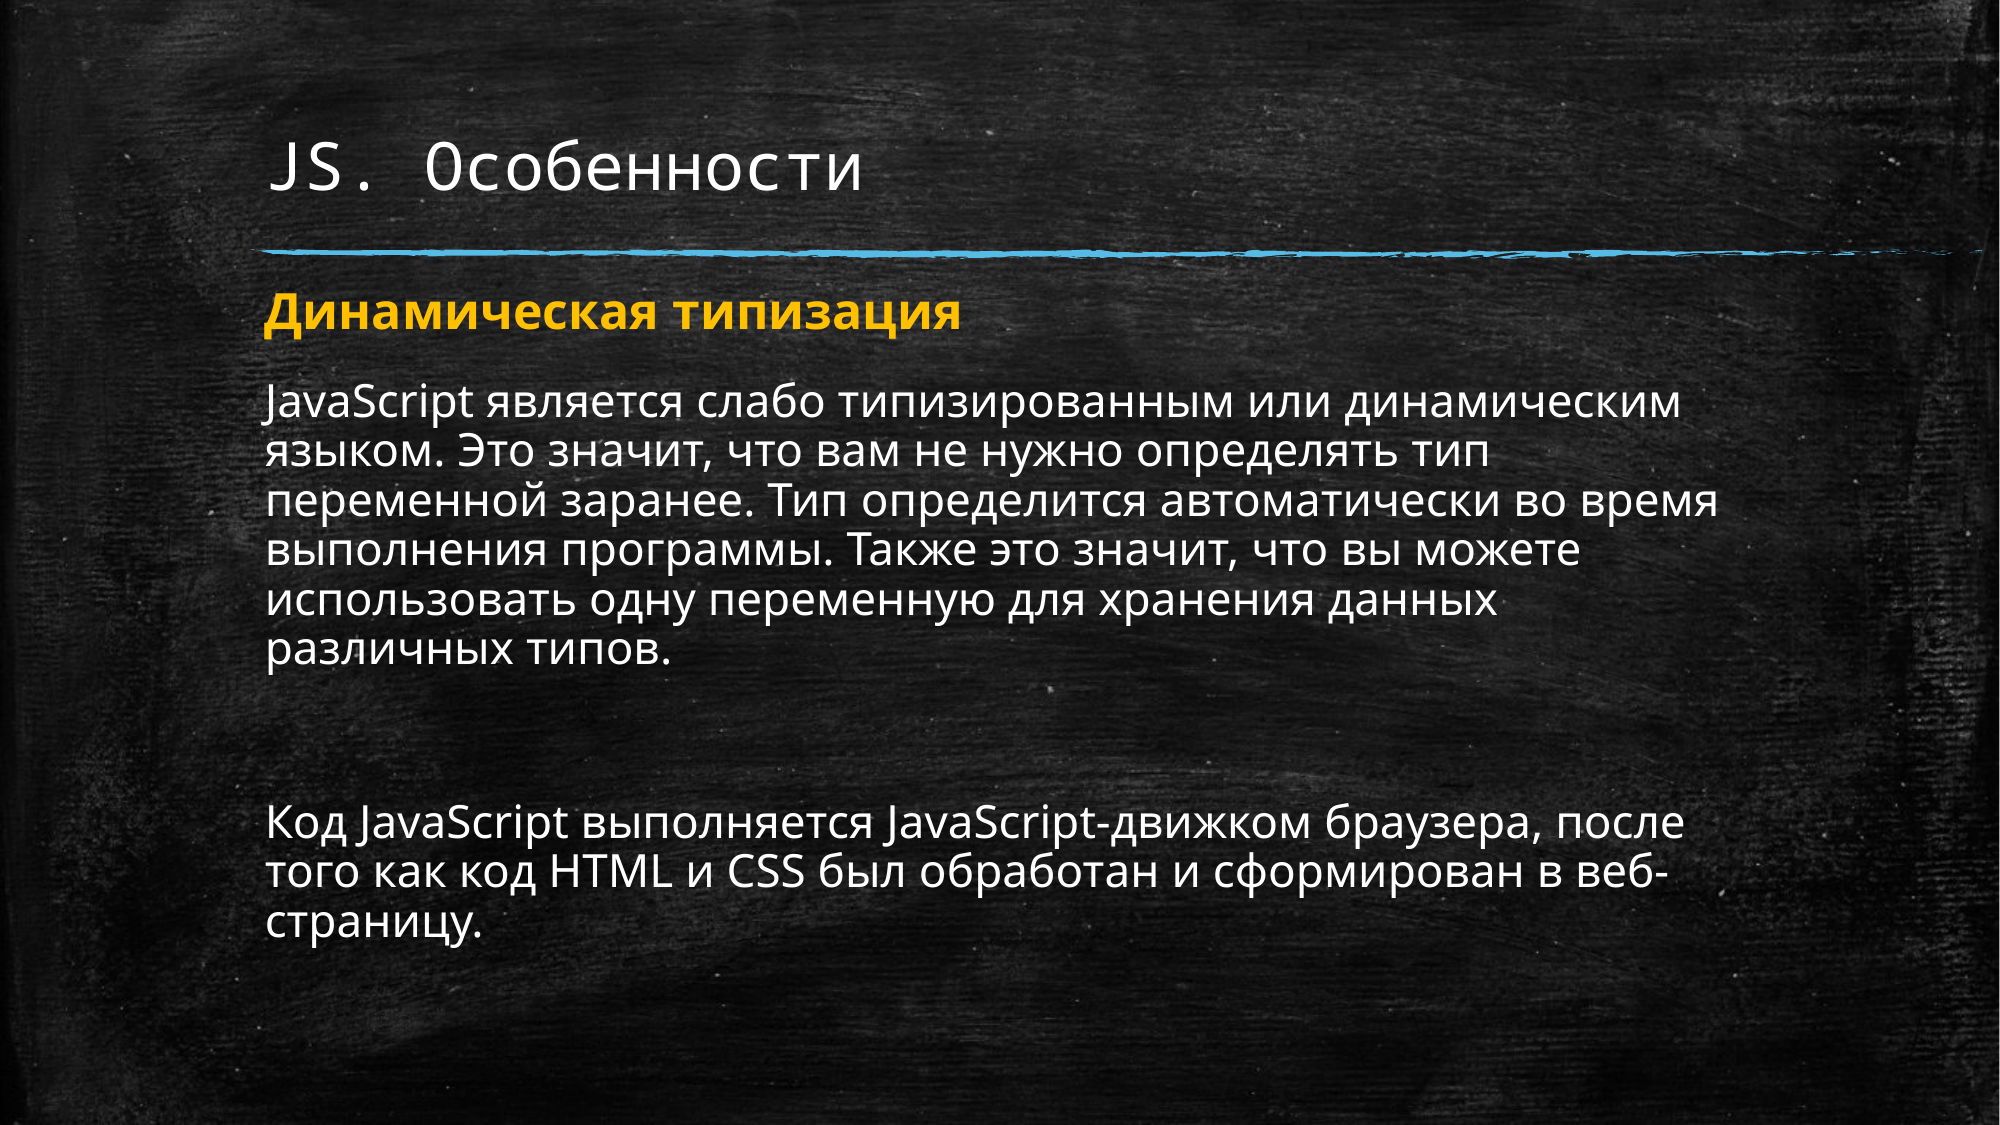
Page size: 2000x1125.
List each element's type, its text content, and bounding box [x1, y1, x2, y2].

list Динамическая типизация JavaScript является слабо типизированным или динамическим языком. Это значит, что вам не нужно определять тип переменной заранее. Тип определится автоматически во время выполнения программы. Также это значит, что вы можете использовать одну переменную для хранения данных различных типов. Код JavaScript выполняется JavaScript-движком браузера, после того как код HTML и CSS был обработан и сформирован в веб-страницу. [249, 278, 1750, 1106]
title JS. Особенности [249, 45, 1750, 213]
